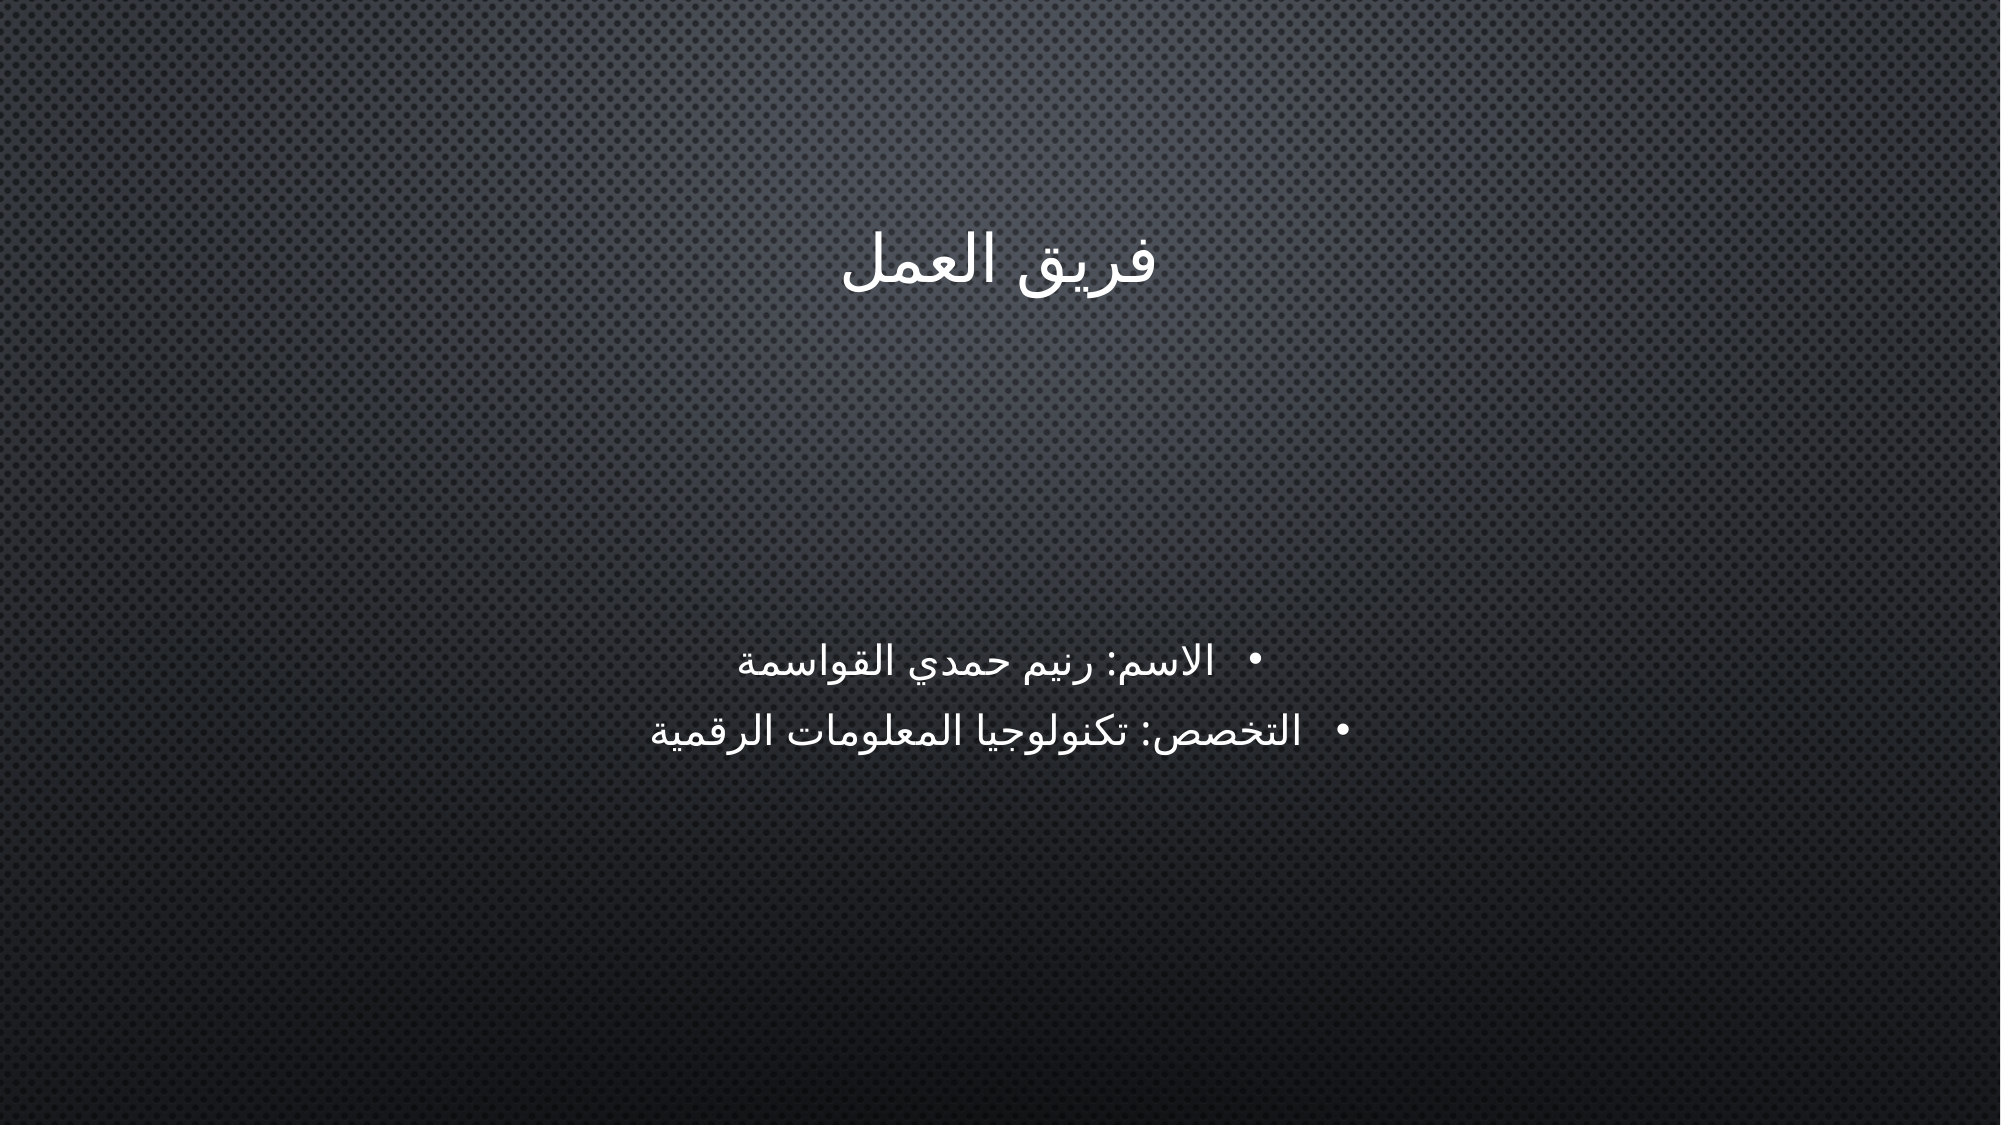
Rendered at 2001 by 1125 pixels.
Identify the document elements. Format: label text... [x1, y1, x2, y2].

list الاسم: رنيم حمدي القواسمة التخصص: تكنولوجيا المعلومات الرقمية [187, 437, 1813, 950]
title فريق العمل [187, 99, 1813, 413]
